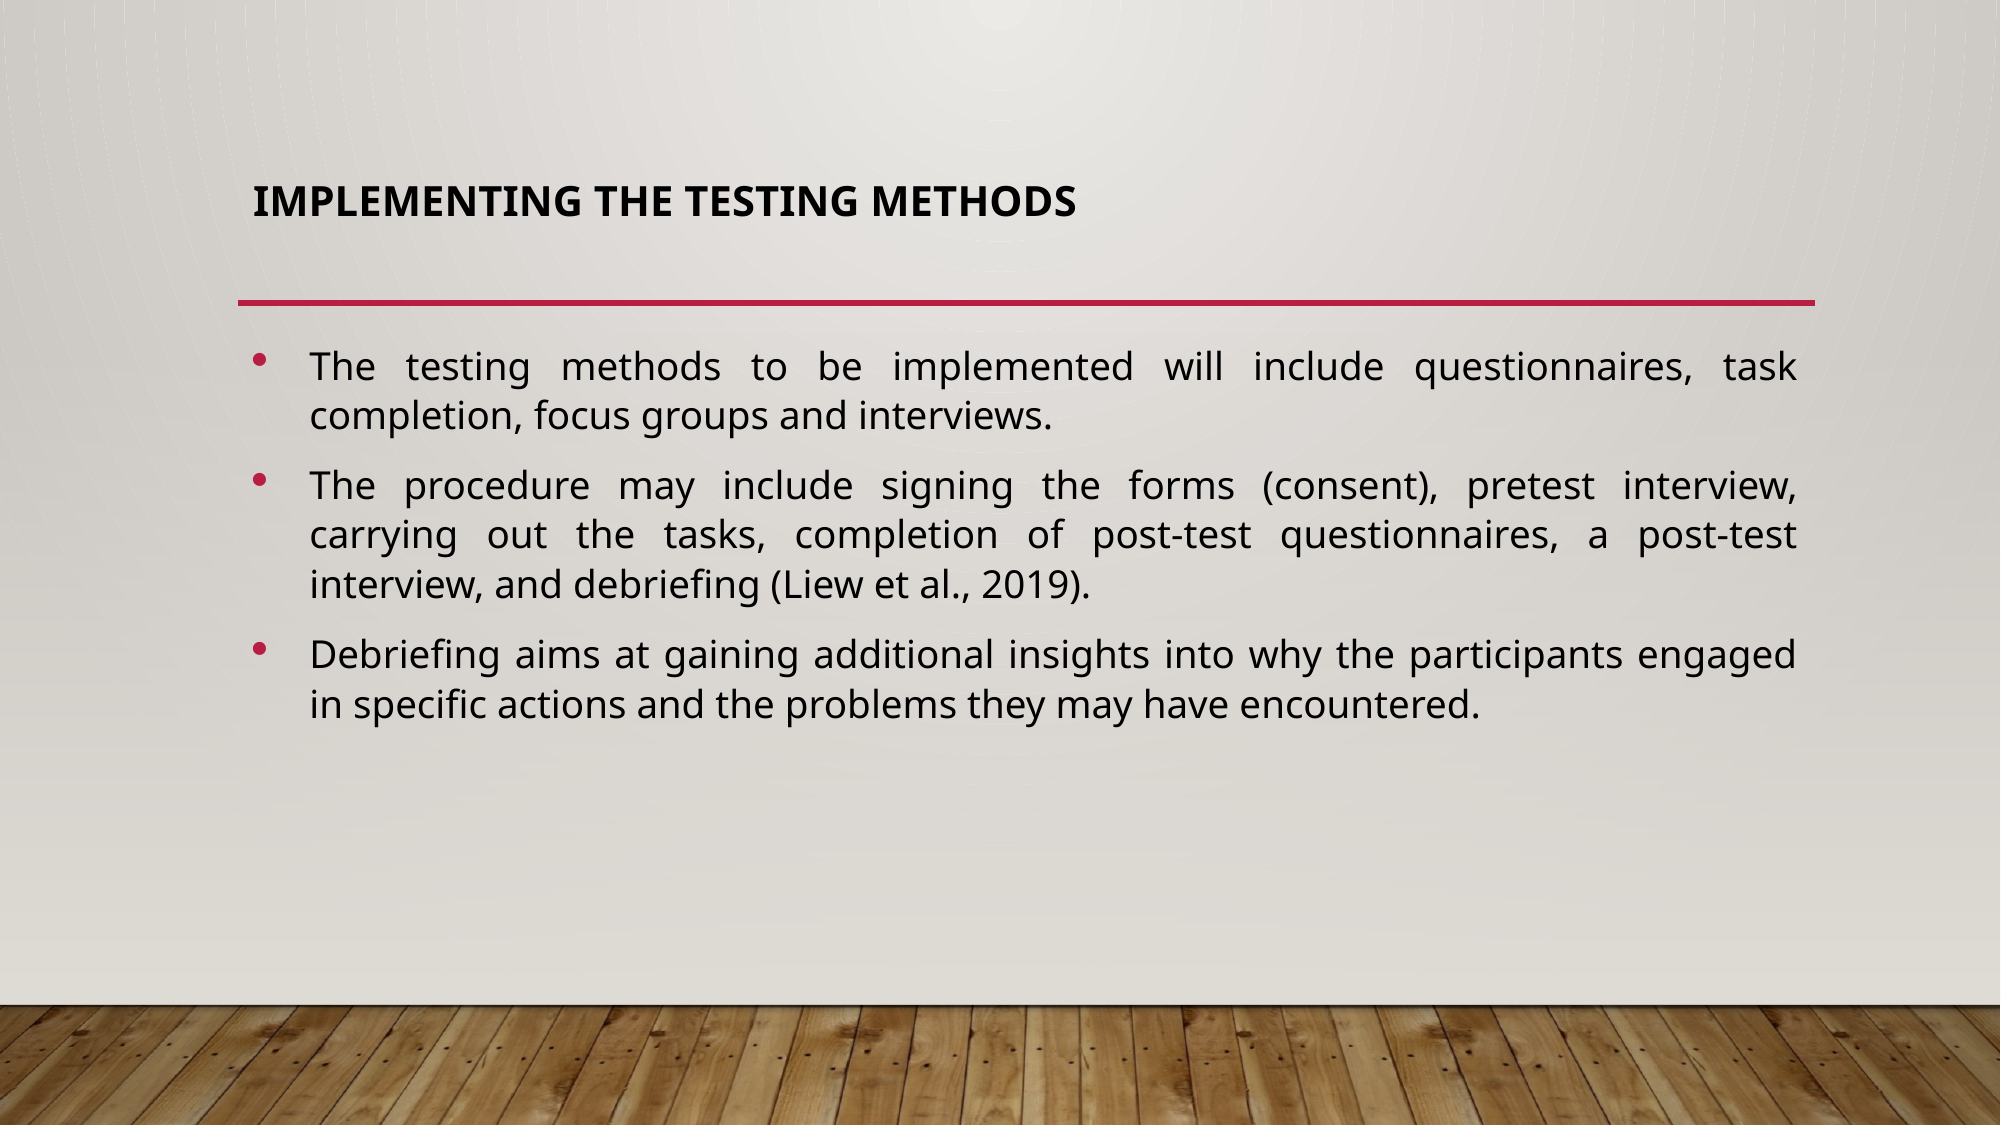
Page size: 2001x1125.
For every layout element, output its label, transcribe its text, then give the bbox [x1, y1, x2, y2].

title Implementing the Testing Methods [238, 131, 1814, 305]
picture [0, 1005, 2000, 1125]
list The testing methods to be implemented will include questionnaires, task completion, focus groups and interviews. The procedure may include signing the forms (consent), pretest interview, carrying out the tasks, completion of post-test questionnaires, a post-test interview, and debriefing (Liew et al., 2019). Debriefing aims at gaining additional insights into why the participants engaged in specific actions and the problems they may have encountered. [238, 330, 1814, 897]
